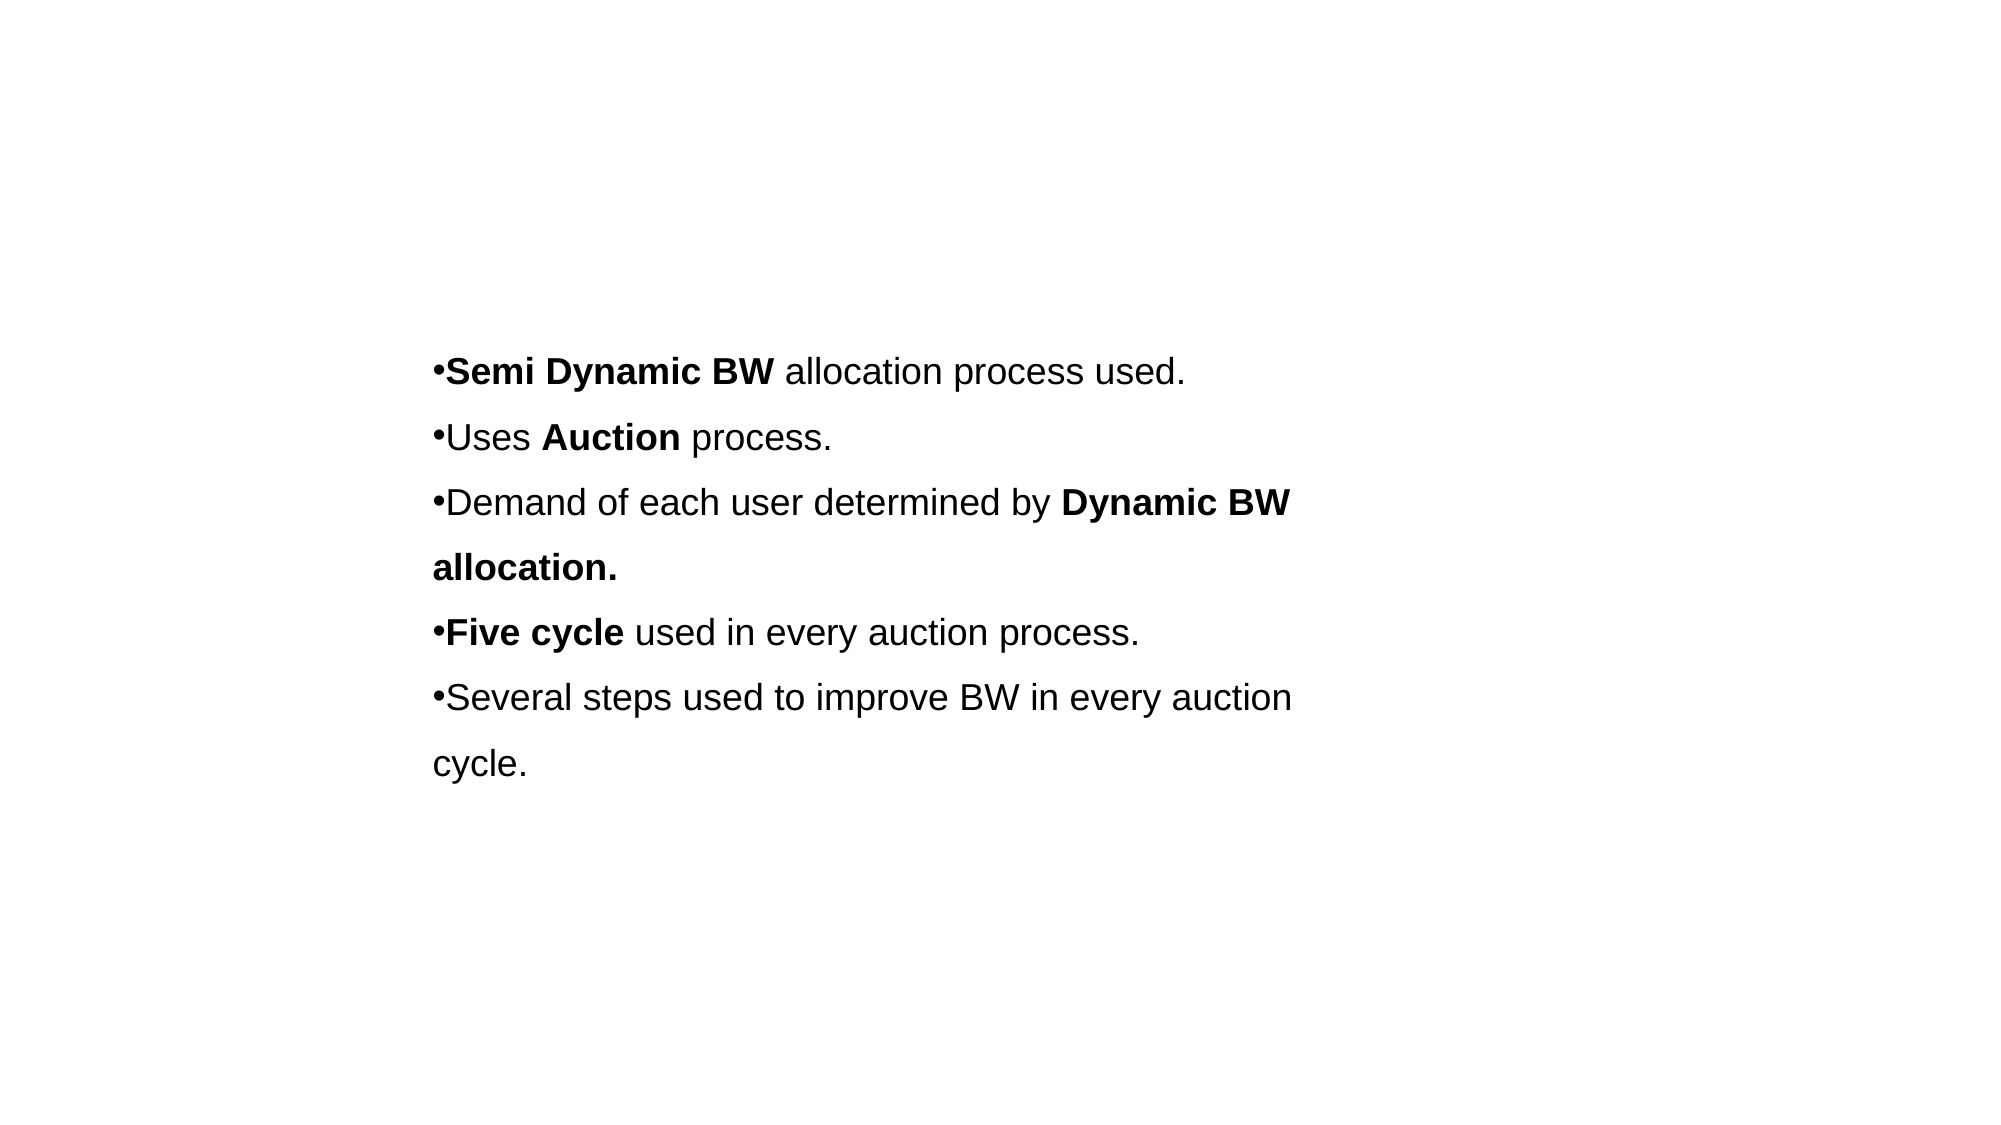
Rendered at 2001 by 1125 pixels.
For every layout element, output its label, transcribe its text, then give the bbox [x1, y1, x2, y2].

text_box Semi Dynamic BW allocation process used. Uses Auction process. Demand of each user determined by Dynamic BW allocation. Five cycle used in every auction process. Several steps used to improve BW in every auction cycle. [417, 274, 1364, 881]
